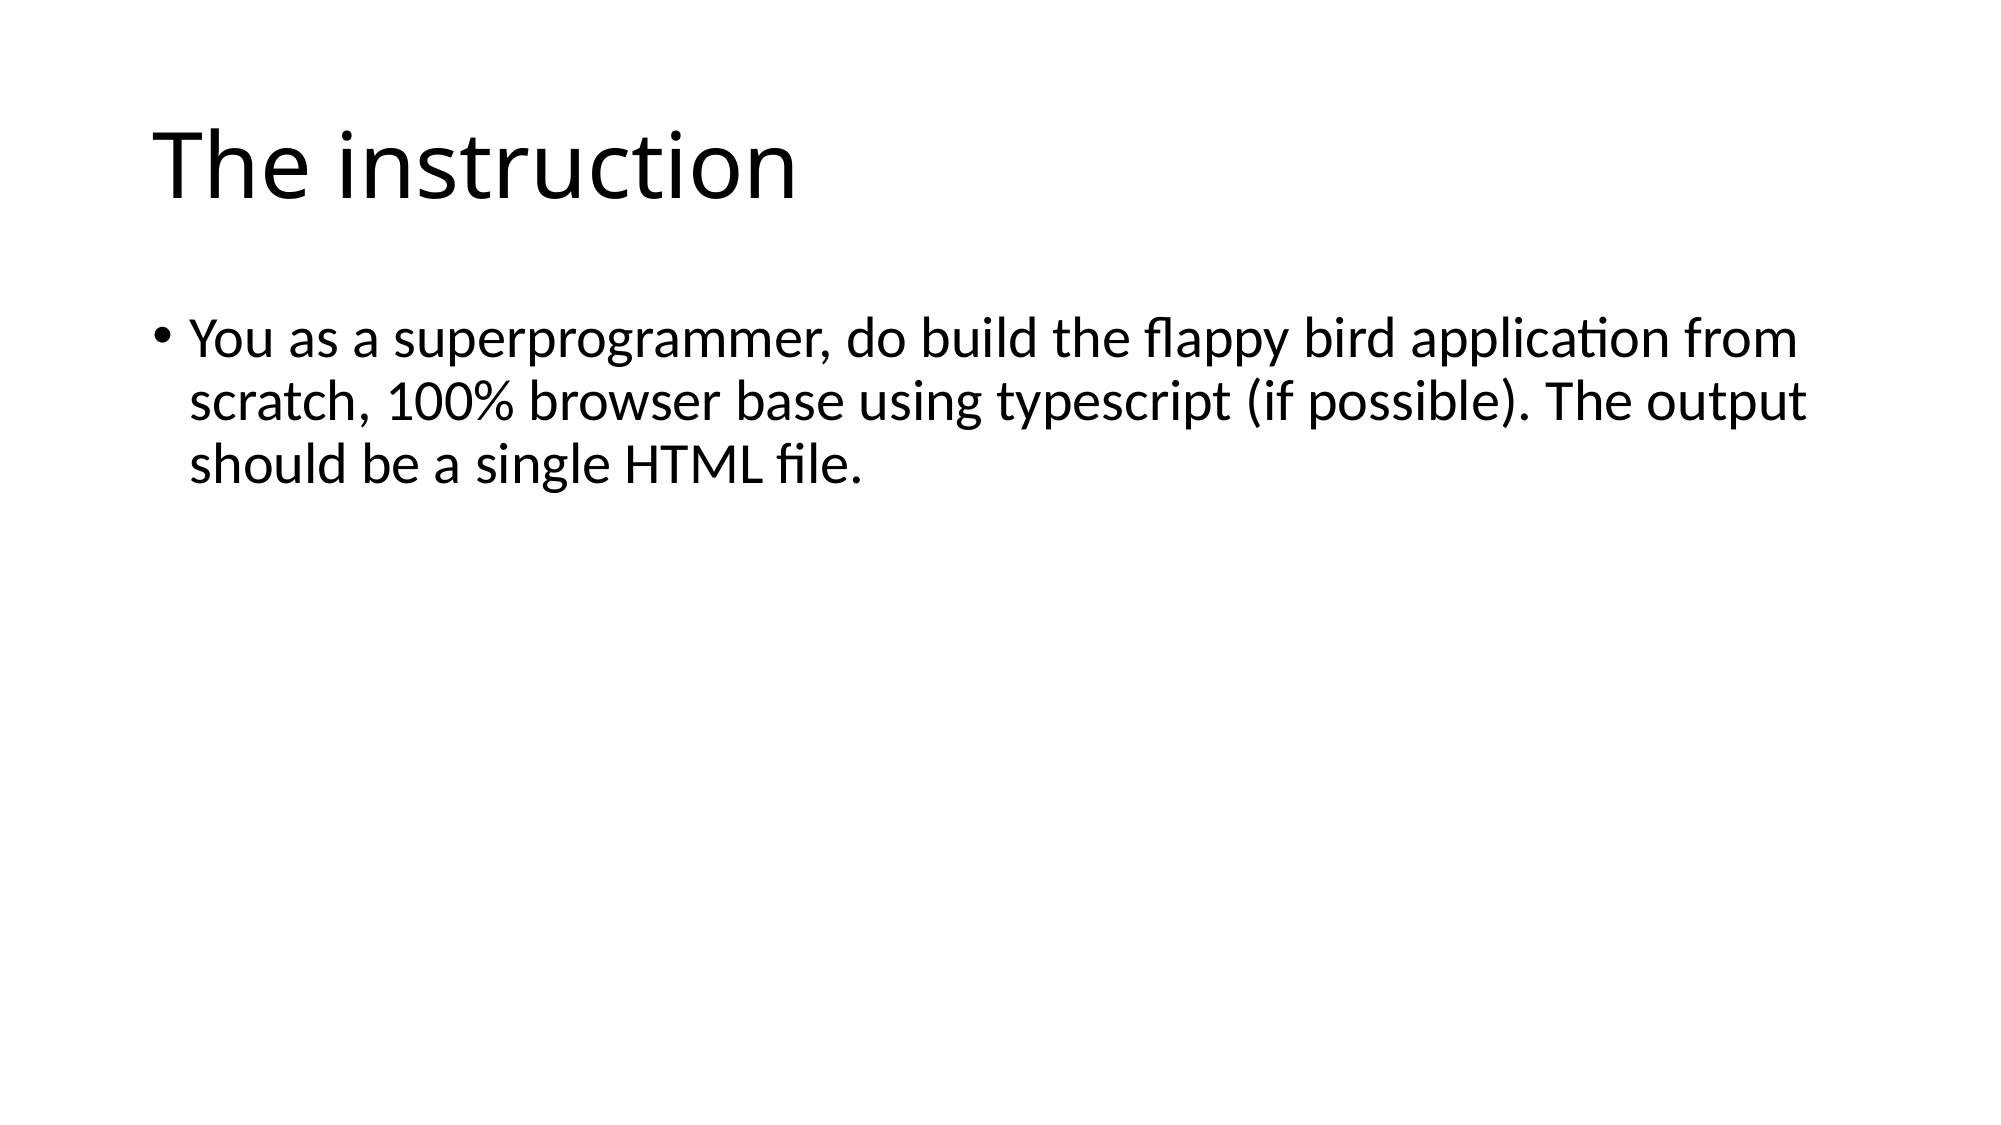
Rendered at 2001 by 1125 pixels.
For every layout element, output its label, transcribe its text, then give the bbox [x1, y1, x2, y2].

list You as a superprogrammer, do build the flappy bird application from scratch, 100% browser base using typescript (if possible). The output should be a single HTML file. [137, 299, 1863, 1014]
title The instruction [137, 59, 1863, 278]
